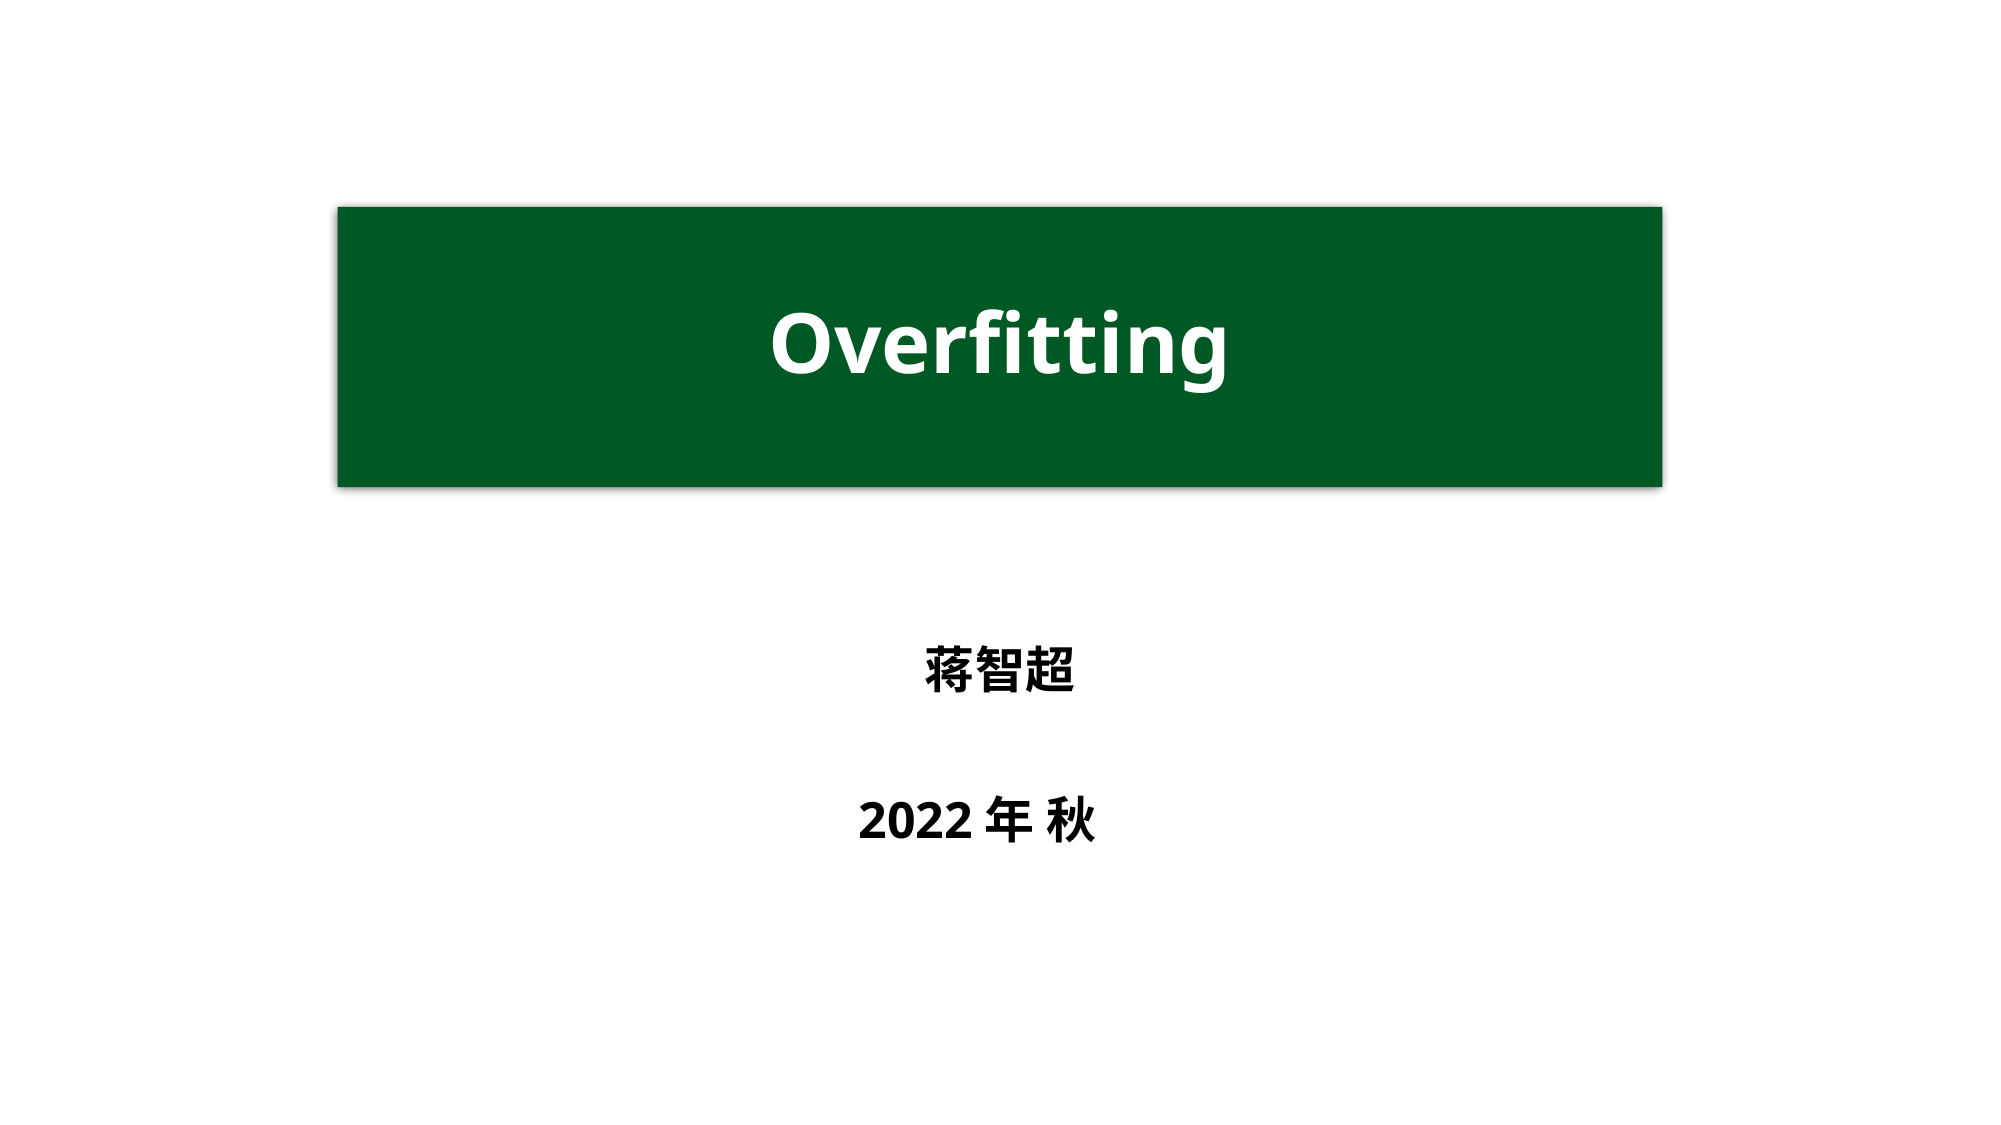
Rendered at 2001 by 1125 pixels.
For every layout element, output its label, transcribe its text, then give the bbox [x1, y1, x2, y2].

subtitle 蒋智超 2022年 秋 [249, 637, 1750, 863]
title Overfitting [337, 206, 1663, 488]
